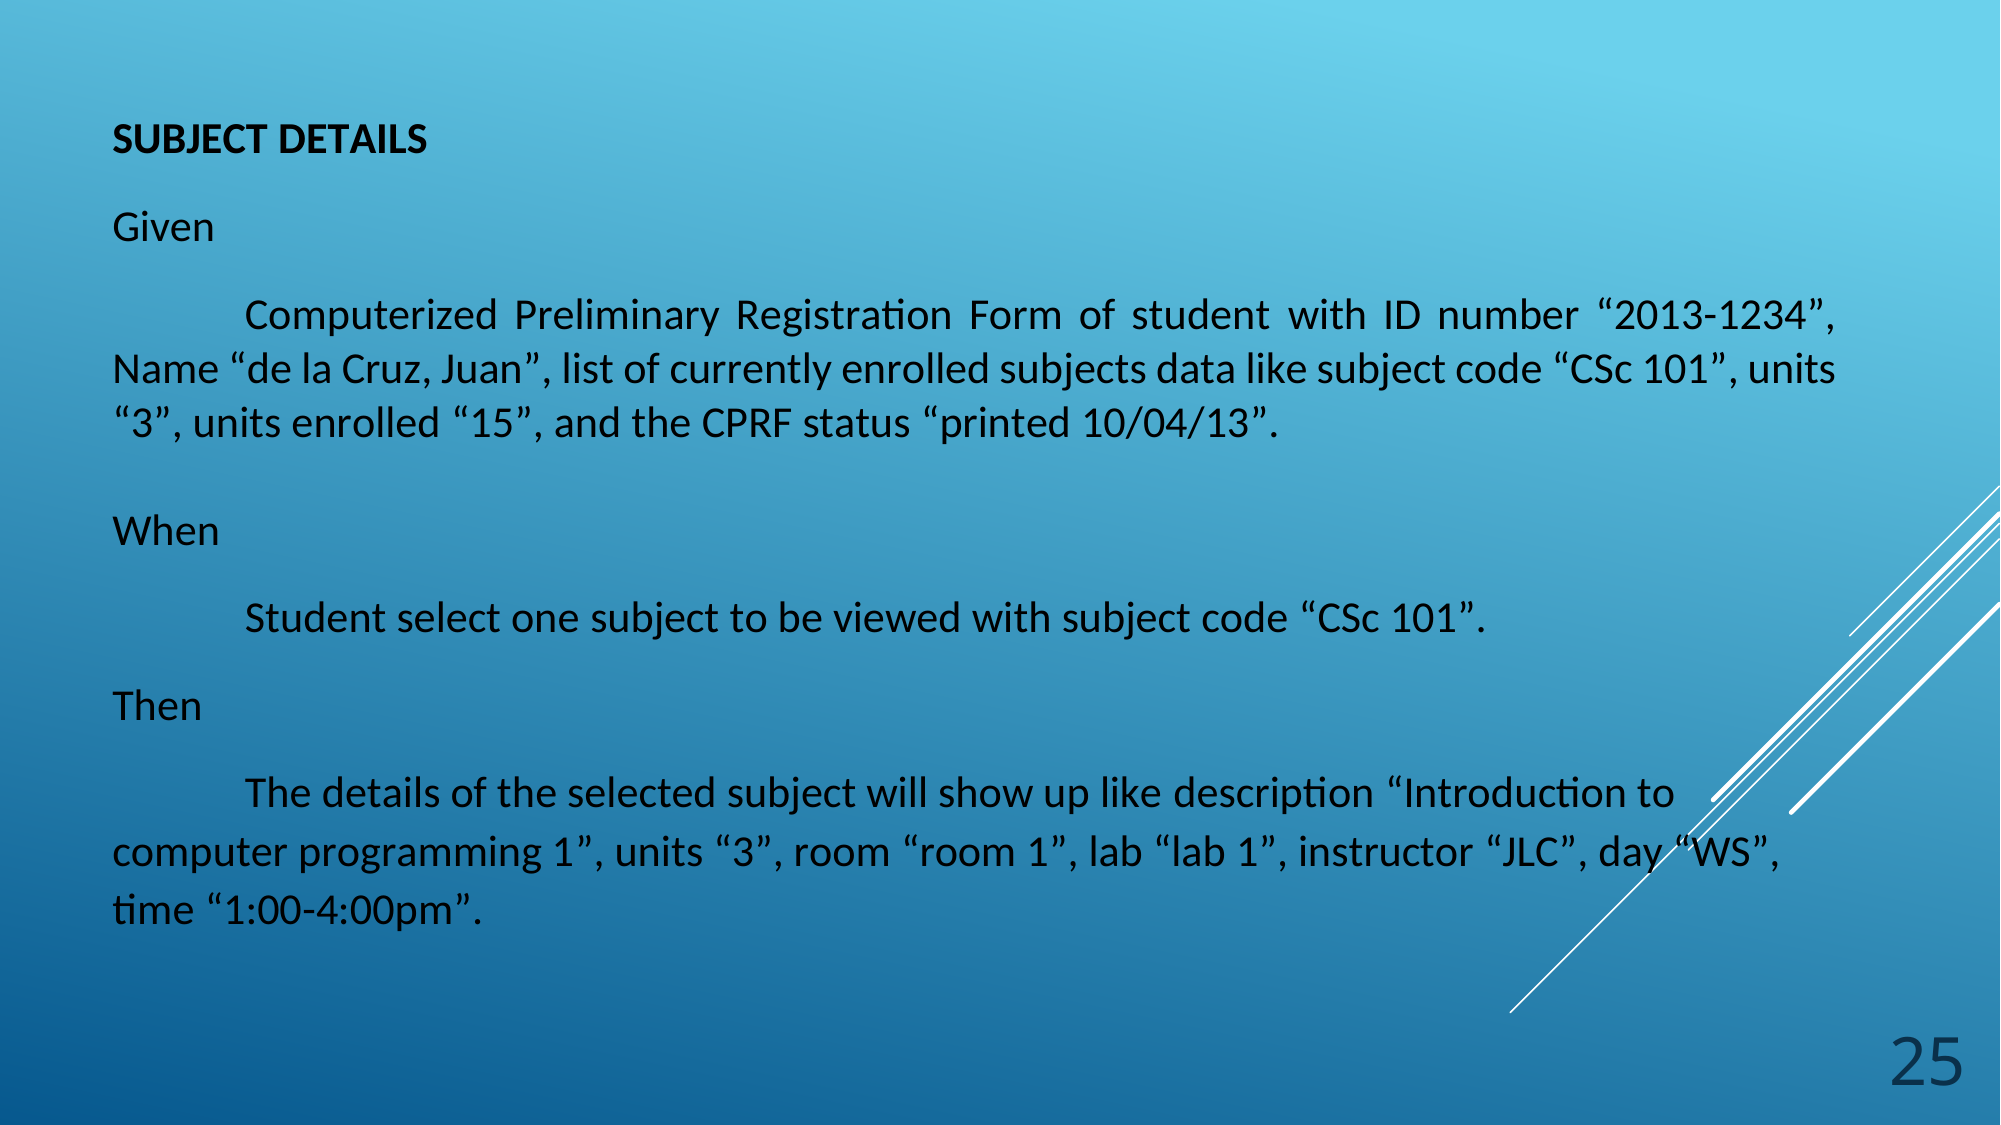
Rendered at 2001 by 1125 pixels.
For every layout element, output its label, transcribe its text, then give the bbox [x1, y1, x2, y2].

picture [111, 112, 1838, 973]
slide_number 25 [1793, 1006, 1981, 1117]
